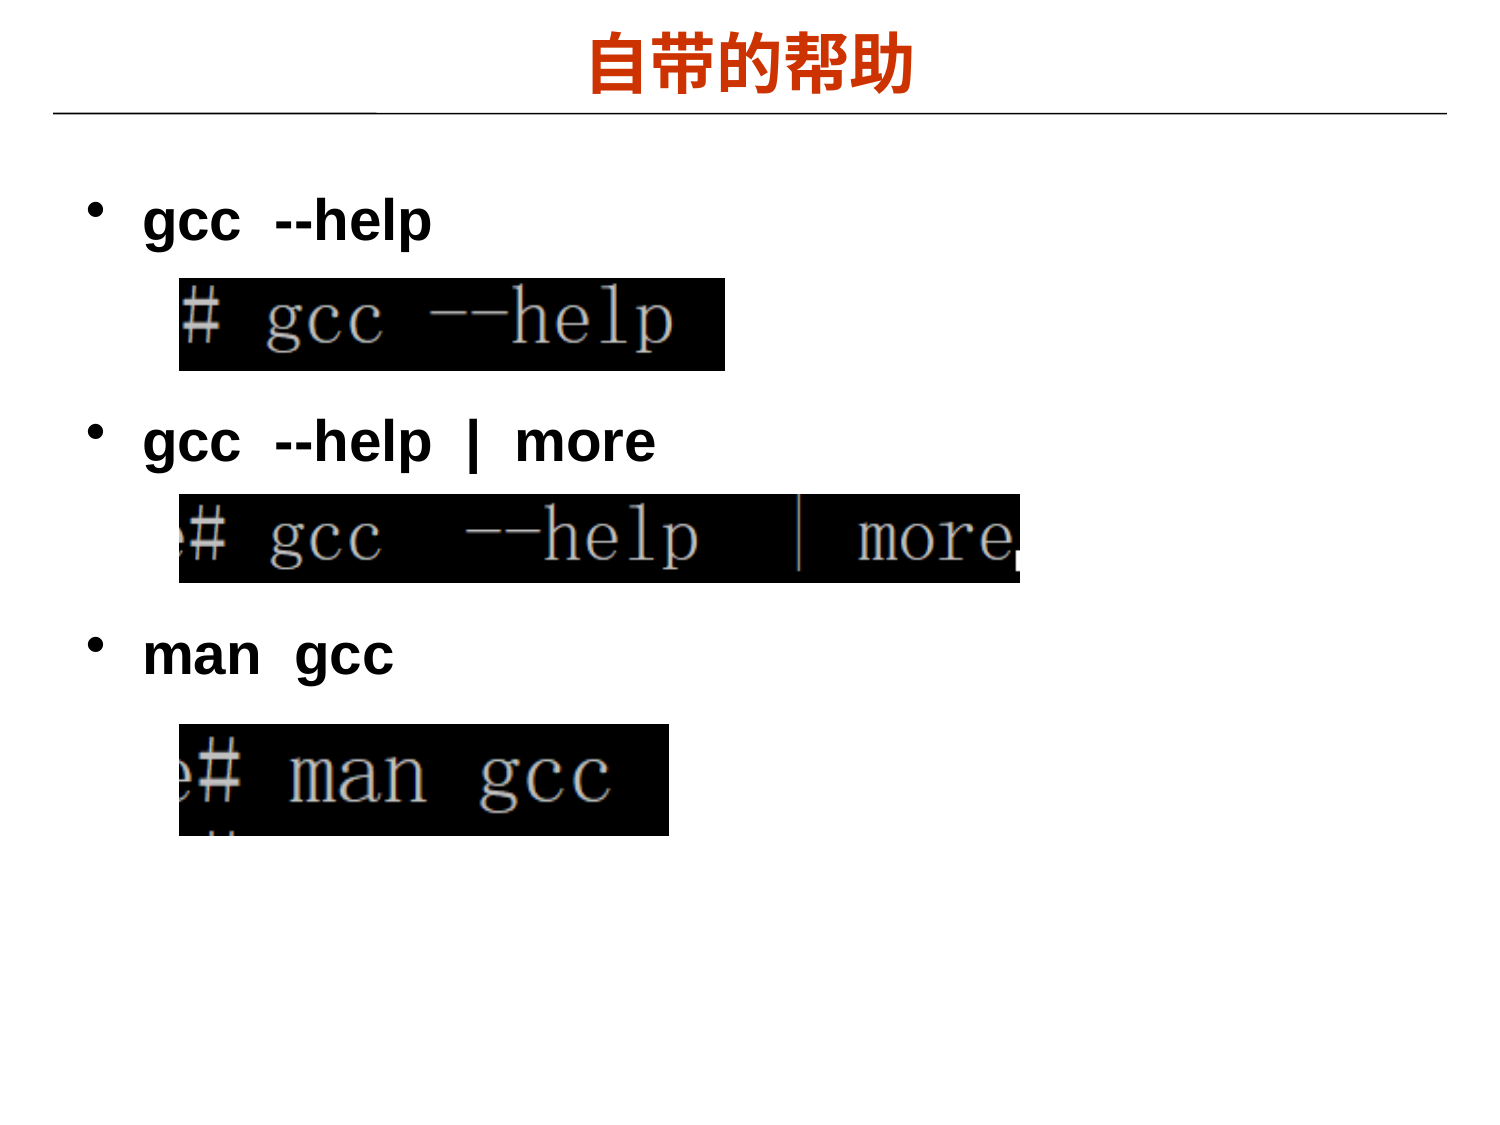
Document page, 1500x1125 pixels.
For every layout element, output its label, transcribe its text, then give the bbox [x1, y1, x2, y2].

title 自带的帮助 [75, 16, 1425, 109]
list gcc --help [70, 163, 699, 275]
text_box gcc --help | more [70, 385, 699, 496]
picture [178, 494, 1020, 584]
text_box man gcc [70, 598, 699, 710]
picture [179, 724, 670, 836]
picture [179, 278, 725, 371]
